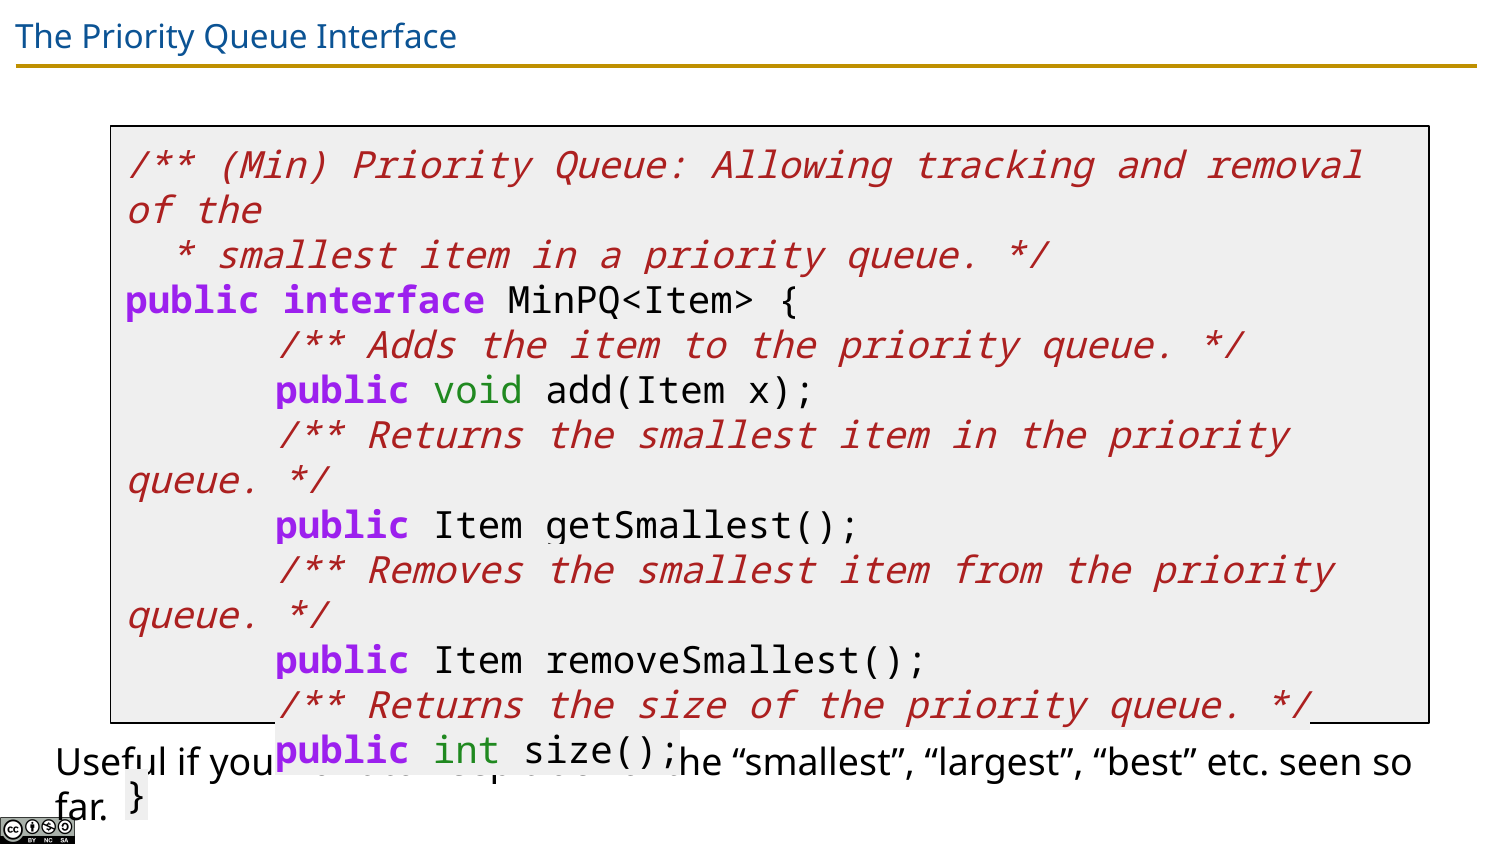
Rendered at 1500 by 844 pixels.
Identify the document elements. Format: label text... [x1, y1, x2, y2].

list Useful if you want to keep track of the “smallest”, “largest”, “best” etc. seen so far. [39, 723, 1480, 828]
title The Priority Queue Interface [0, 0, 1398, 65]
picture [0, 817, 75, 844]
text_box /** (Min) Priority Queue: Allowing tracking and removal of the * smallest item in a priority queue. */ public interface MinPQ<Item> { /** Adds the item to the priority queue. */ public void add(Item x); /** Returns the smallest item in the priority queue. */ public Item getSmallest(); /** Removes the smallest item from the priority queue. */ public Item removeSmallest(); /** Returns the size of the priority queue. */ public int size(); } [110, 126, 1430, 723]
